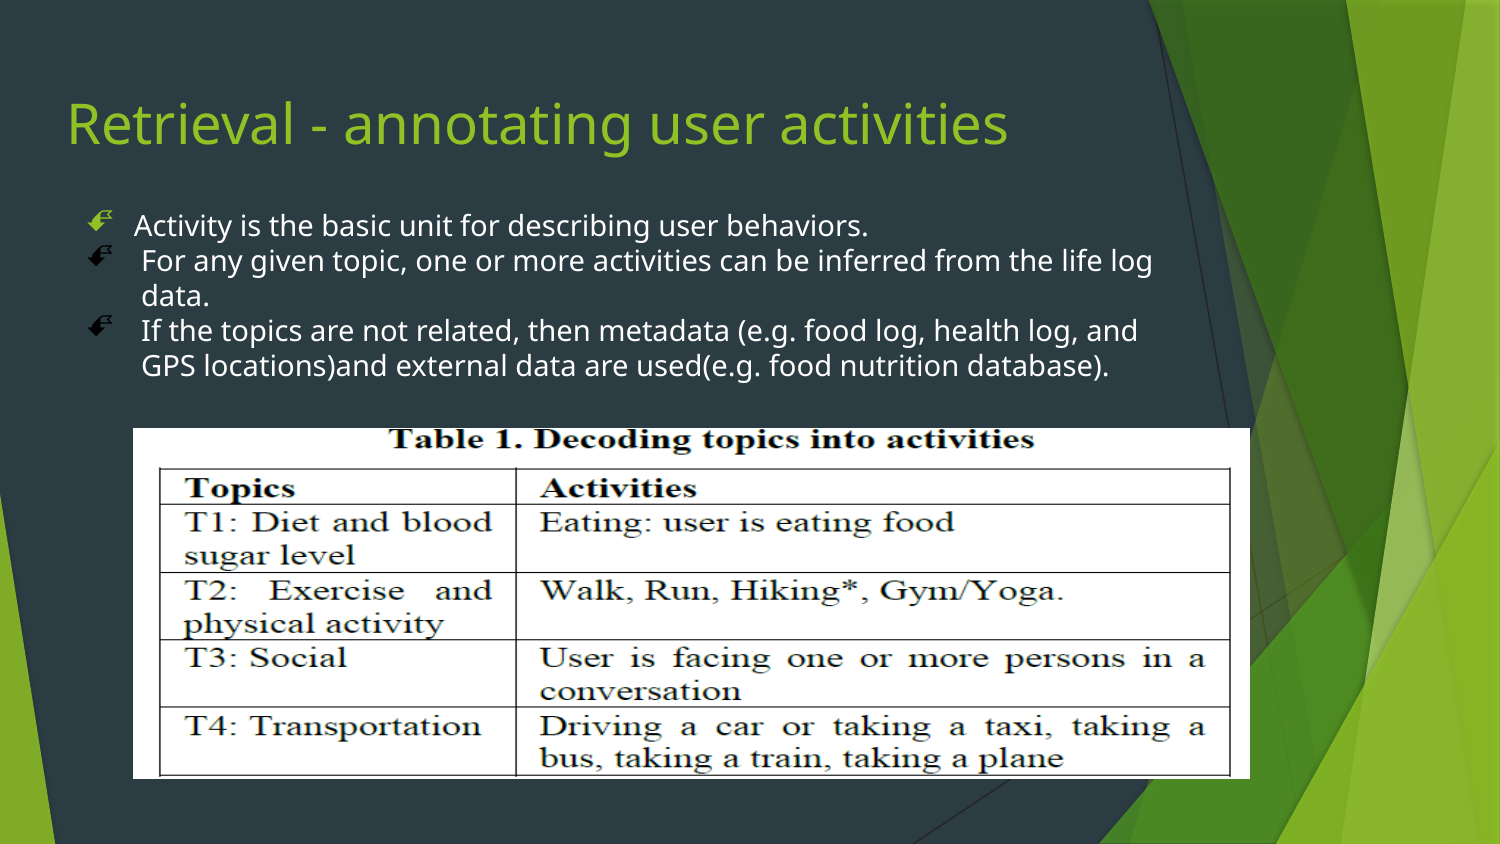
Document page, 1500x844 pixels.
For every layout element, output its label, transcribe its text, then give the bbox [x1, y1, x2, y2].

title Retrieval - annotating user activities [51, 72, 1449, 167]
picture [133, 428, 1251, 780]
list Activity is the basic unit for describing user behaviors. For any given topic, one or more activities can be inferred from the life log data. If the topics are not related, then metadata (e.g. food log, health log, and GPS locations)and external data are used(e.g. food nutrition database). [51, 192, 1185, 454]
